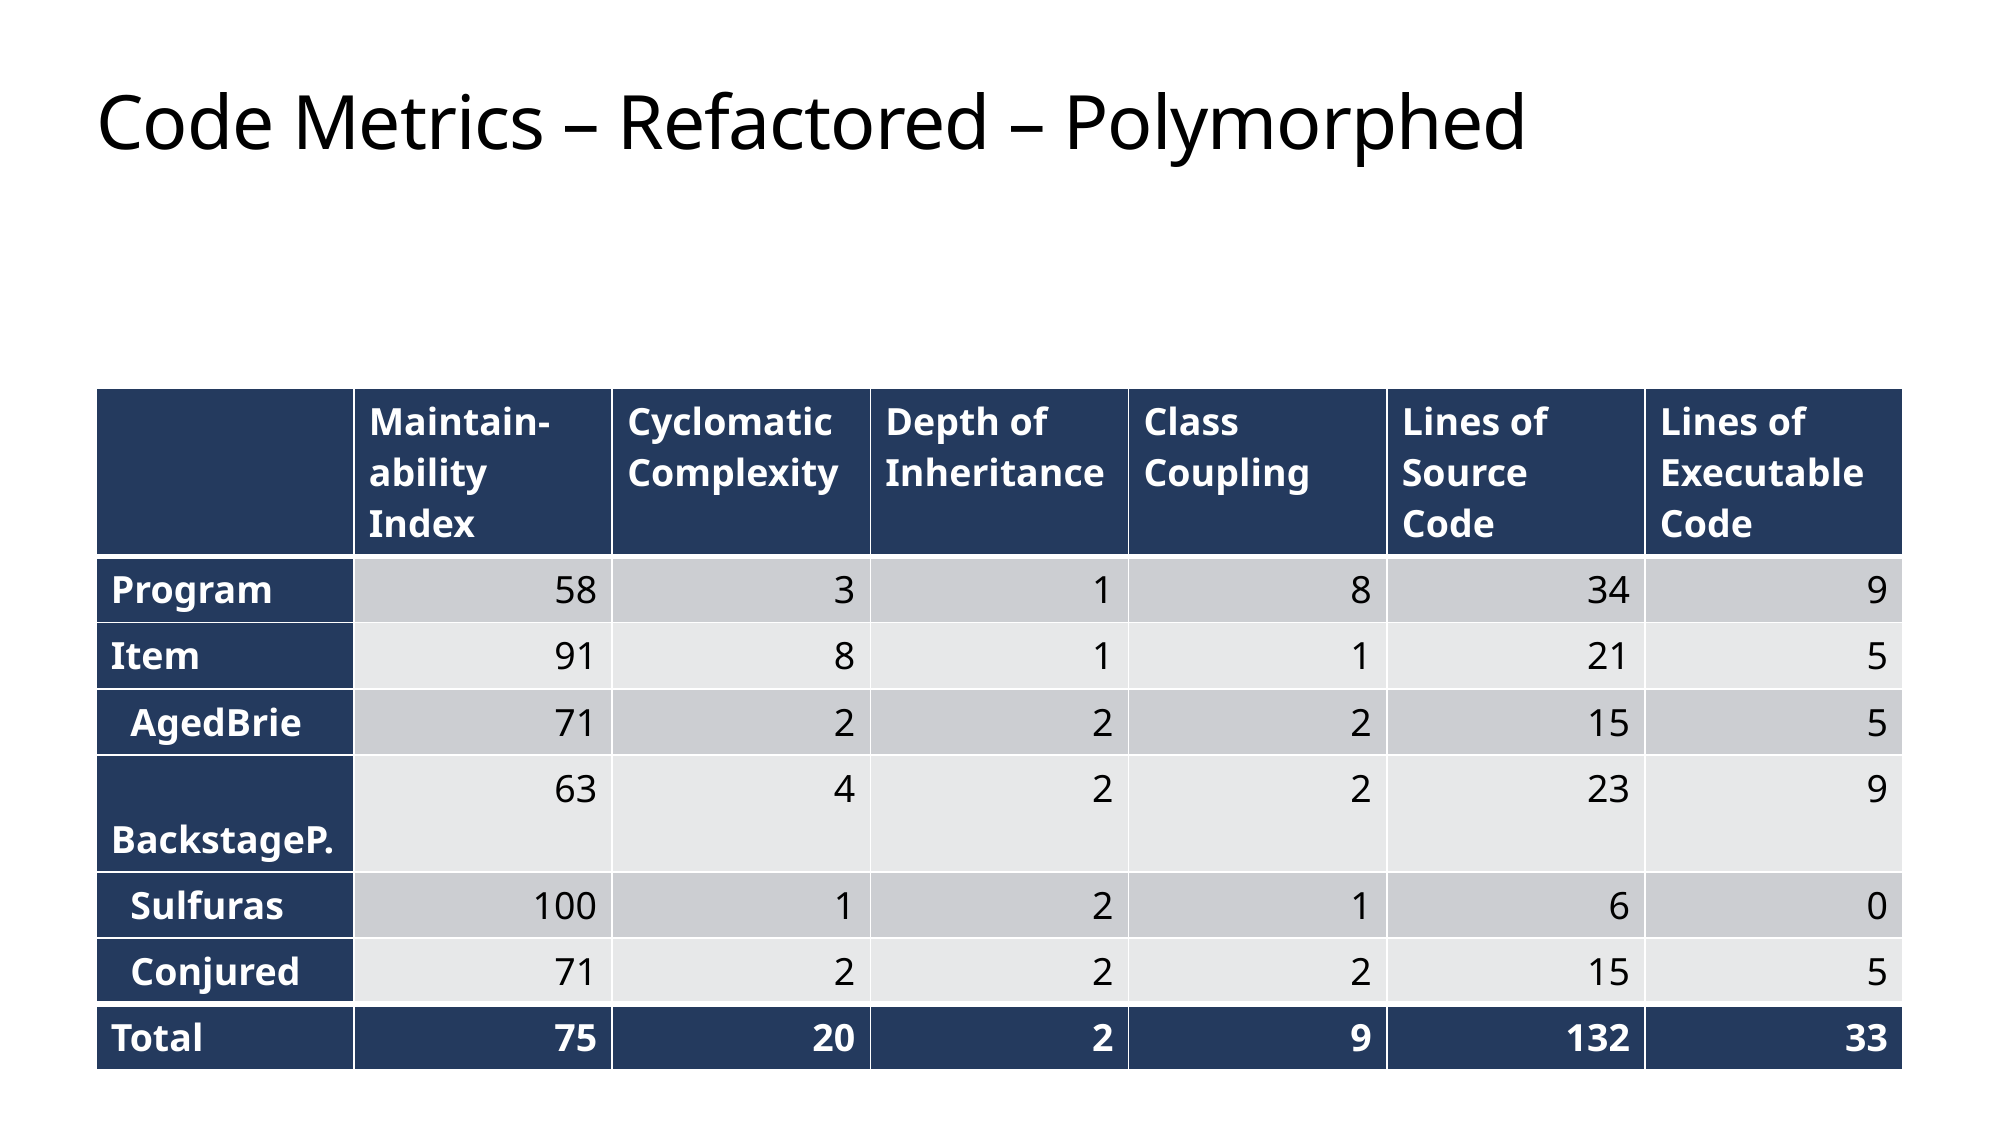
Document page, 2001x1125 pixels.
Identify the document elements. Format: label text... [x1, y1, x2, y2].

table_header Lines of Executable Code [1646, 389, 1902, 554]
title Code Metrics – Refactored – Polymorphed [96, 75, 1904, 166]
table_cell 33 [1646, 1007, 1902, 1069]
table_cell AgedBrie [97, 690, 353, 754]
table_cell Sulfuras [97, 873, 353, 937]
table_cell 2 [871, 873, 1128, 937]
table_cell 1 [871, 559, 1128, 622]
table_cell 71 [355, 939, 611, 1001]
table_cell 2 [871, 756, 1128, 871]
table_cell 8 [613, 623, 870, 688]
table_cell 1 [1129, 623, 1386, 688]
table_cell 9 [1646, 756, 1902, 871]
table_cell 63 [355, 756, 611, 871]
table_cell 2 [1129, 756, 1386, 871]
table_cell 71 [355, 690, 611, 754]
table_cell 8 [1129, 559, 1386, 622]
table_cell 5 [1646, 690, 1902, 754]
table_cell Program [97, 559, 353, 622]
table_cell 9 [1129, 1007, 1386, 1069]
table_cell Item [97, 623, 353, 688]
table_cell 1 [613, 873, 870, 937]
table_cell 1 [1129, 873, 1386, 937]
table_header [97, 389, 353, 554]
table_cell 3 [613, 559, 870, 622]
table_cell 5 [1646, 623, 1902, 688]
table_cell Total [97, 1007, 353, 1069]
table_cell 21 [1388, 623, 1644, 688]
table_cell 5 [1646, 939, 1902, 1001]
table_cell 132 [1388, 1007, 1644, 1069]
table_cell 9 [1646, 559, 1902, 622]
table_cell 15 [1388, 939, 1644, 1001]
table_header Depth of Inheritance [871, 389, 1128, 554]
table_cell 2 [613, 939, 870, 1001]
table_cell 15 [1388, 690, 1644, 754]
table_cell 2 [871, 690, 1128, 754]
table_cell 6 [1388, 873, 1644, 937]
table_cell 75 [355, 1007, 611, 1069]
table_cell BackstageP. [97, 756, 353, 871]
table_cell 91 [355, 623, 611, 688]
table_cell 20 [613, 1007, 870, 1069]
table_cell 2 [871, 939, 1128, 1001]
table_cell 2 [1129, 939, 1386, 1001]
table_cell 2 [613, 690, 870, 754]
table_cell 58 [355, 559, 611, 622]
table_header Class Coupling [1129, 389, 1386, 554]
table_header Maintain-ability Index [355, 389, 611, 554]
table_cell 4 [613, 756, 870, 871]
table_cell 100 [355, 873, 611, 937]
table_cell 34 [1388, 559, 1644, 622]
table_cell 1 [871, 623, 1128, 688]
table_cell 0 [1646, 873, 1902, 937]
table_header Lines of Source Code [1388, 389, 1644, 554]
table_cell 23 [1388, 756, 1644, 871]
table_cell 2 [871, 1007, 1128, 1069]
table_cell 2 [1129, 690, 1386, 754]
table_header Cyclomatic Complexity [613, 389, 870, 554]
table_cell Conjured [97, 939, 353, 1001]
